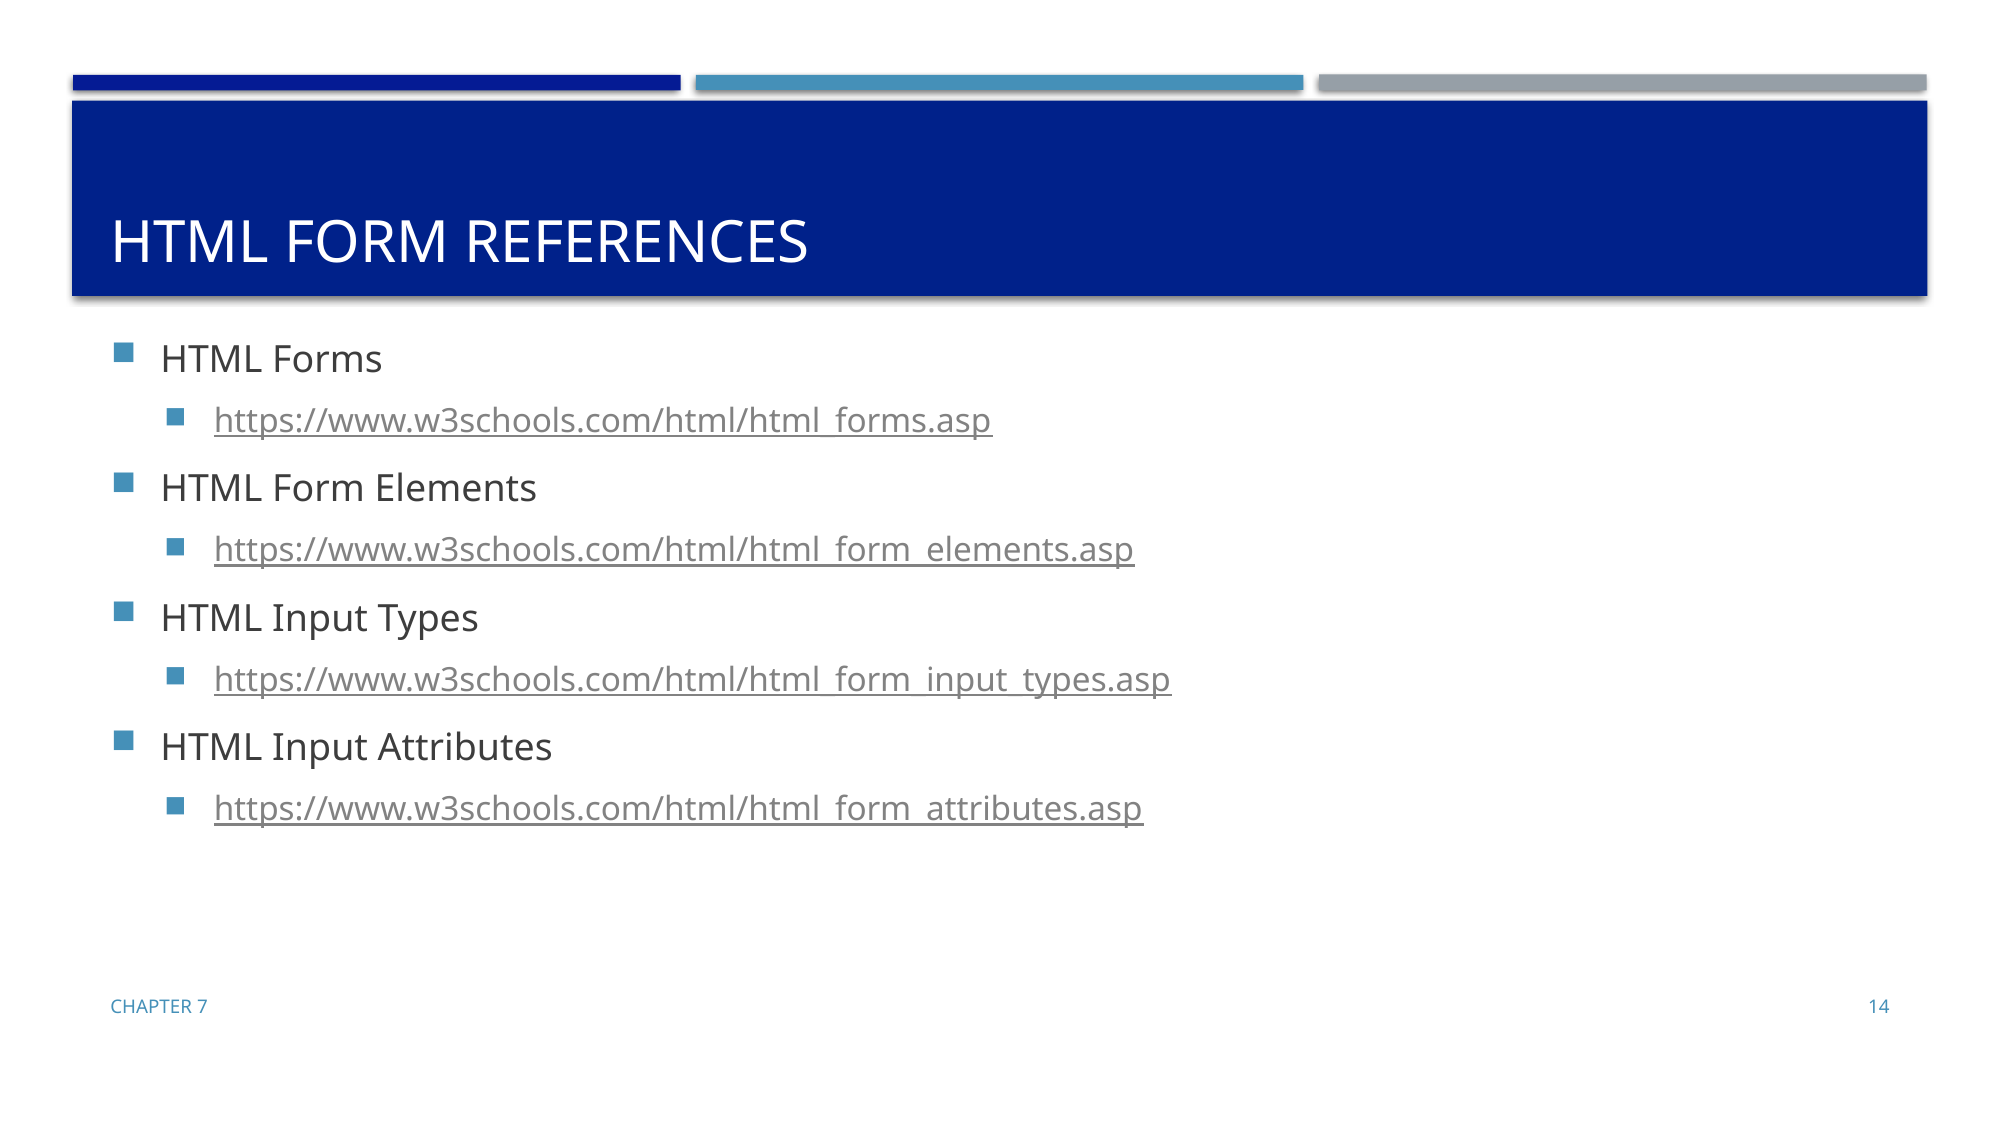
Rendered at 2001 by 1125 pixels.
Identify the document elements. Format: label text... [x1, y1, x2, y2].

list HTML Forms https://www.w3schools.com/html/html_forms.asp HTML Form Elements https://www.w3schools.com/html/html_form_elements.asp HTML Input Types https://www.w3schools.com/html/html_form_input_types.asp HTML Input Attributes https://www.w3schools.com/html/html_form_attributes.asp [95, 357, 1905, 962]
title HTML Form References [95, 115, 1905, 282]
slide_number 14 [1732, 977, 1905, 1037]
footer Chapter 7 [95, 976, 1230, 1037]
